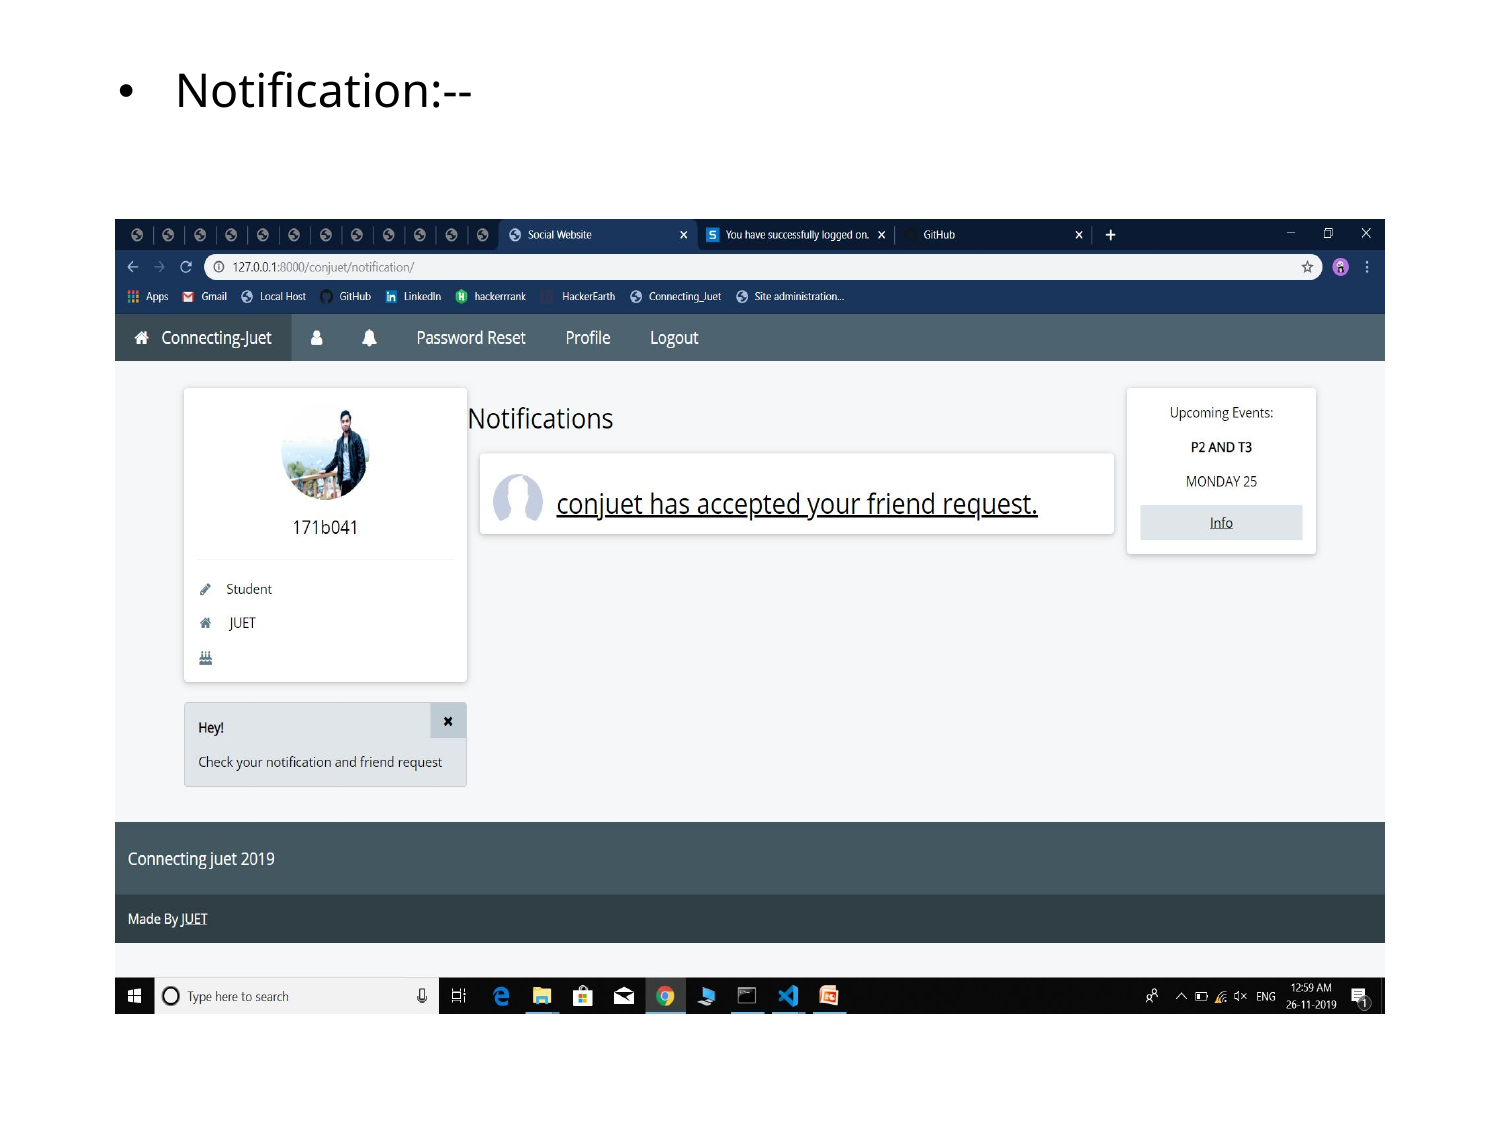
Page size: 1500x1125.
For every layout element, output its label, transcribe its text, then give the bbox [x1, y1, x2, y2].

title Notification:-- [103, 59, 1397, 126]
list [115, 219, 1385, 1014]
